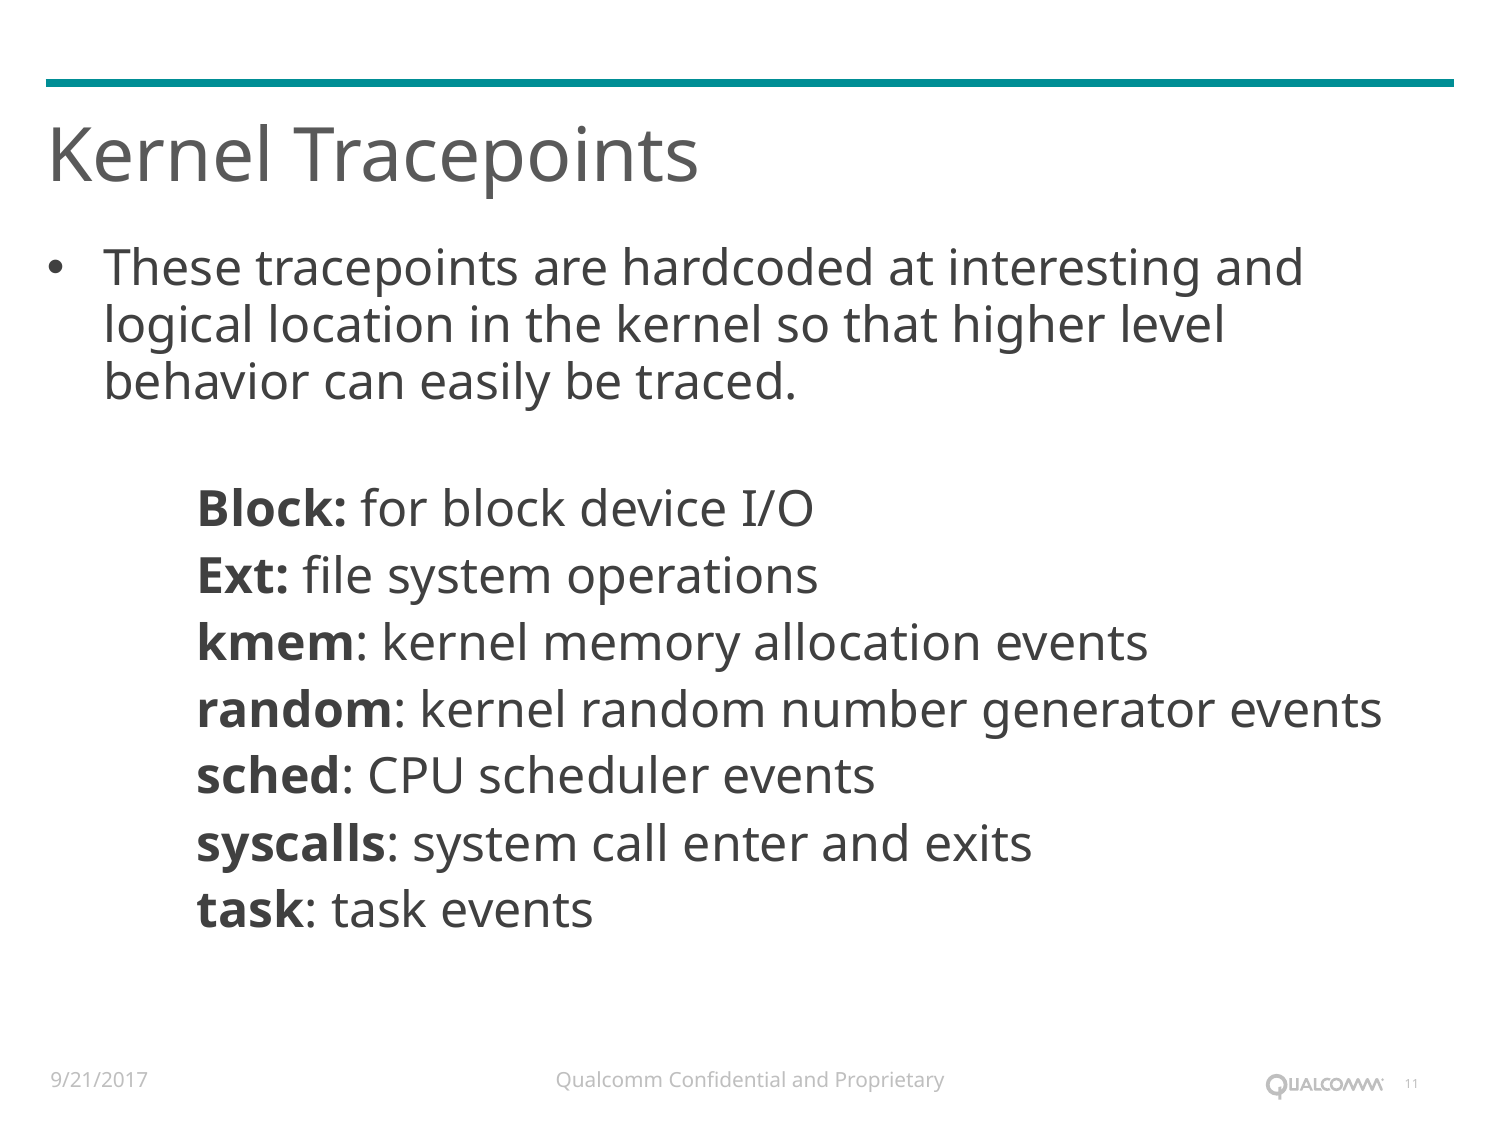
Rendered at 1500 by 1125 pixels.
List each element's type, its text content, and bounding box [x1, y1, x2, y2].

title Kernel Tracepoints [34, 121, 1442, 201]
list These tracepoints are hardcoded at interesting and logical location in the kernel so that higher level behavior can easily be traced. Block: for block device I/O Ext: file system operations kmem: kernel memory allocation events random: kernel random number generator events sched: CPU scheduler events syscalls: system call enter and exits task: task events [35, 233, 1442, 976]
